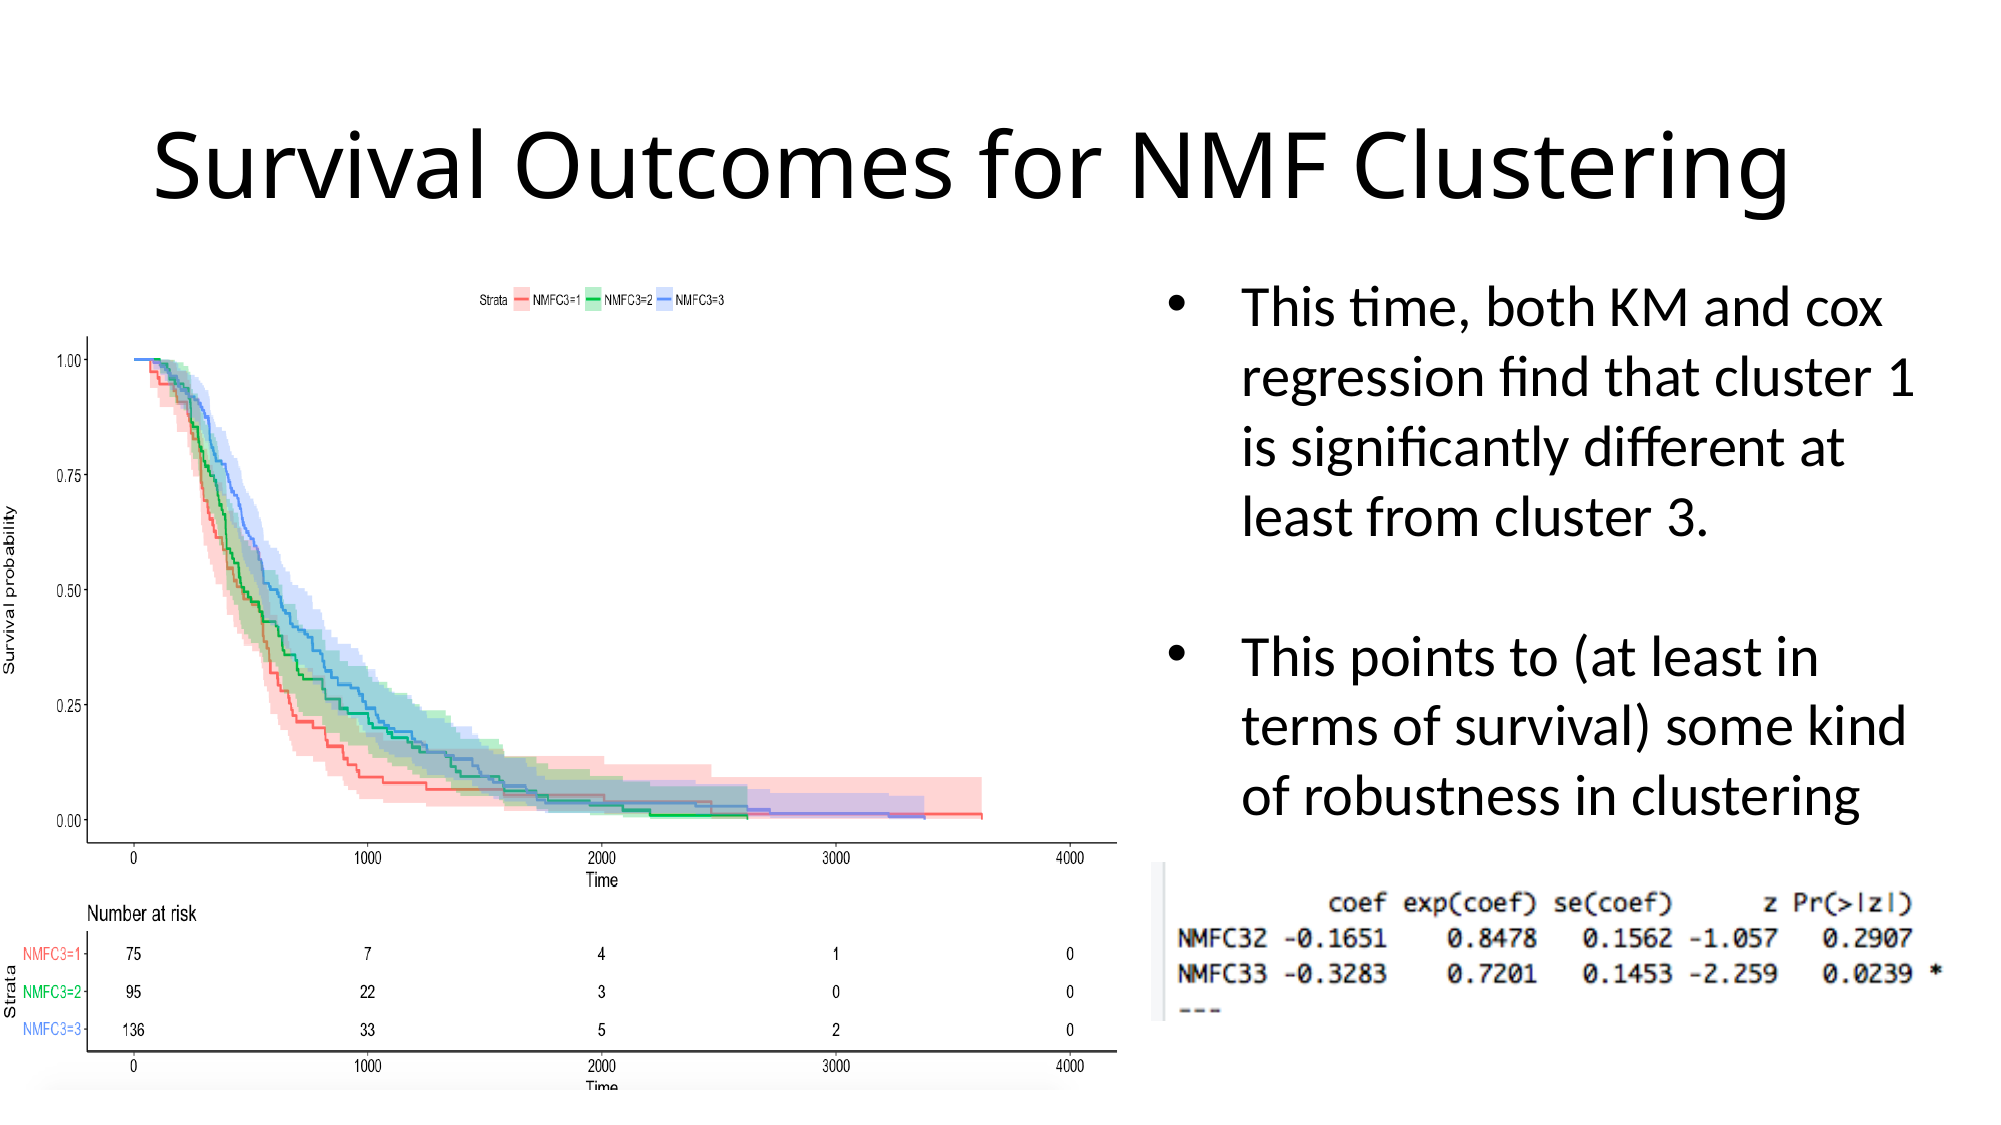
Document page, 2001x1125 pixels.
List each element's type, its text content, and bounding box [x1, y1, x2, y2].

picture [0, 277, 1123, 1090]
title Survival Outcomes for NMF Clustering [137, 59, 1863, 278]
picture [1151, 862, 1977, 1021]
text_box This time, both KM and cox regression find that cluster 1 is significantly different at least from cluster 3. This points to (at least in terms of survival) some kind of robustness in clustering [1151, 260, 1953, 835]
